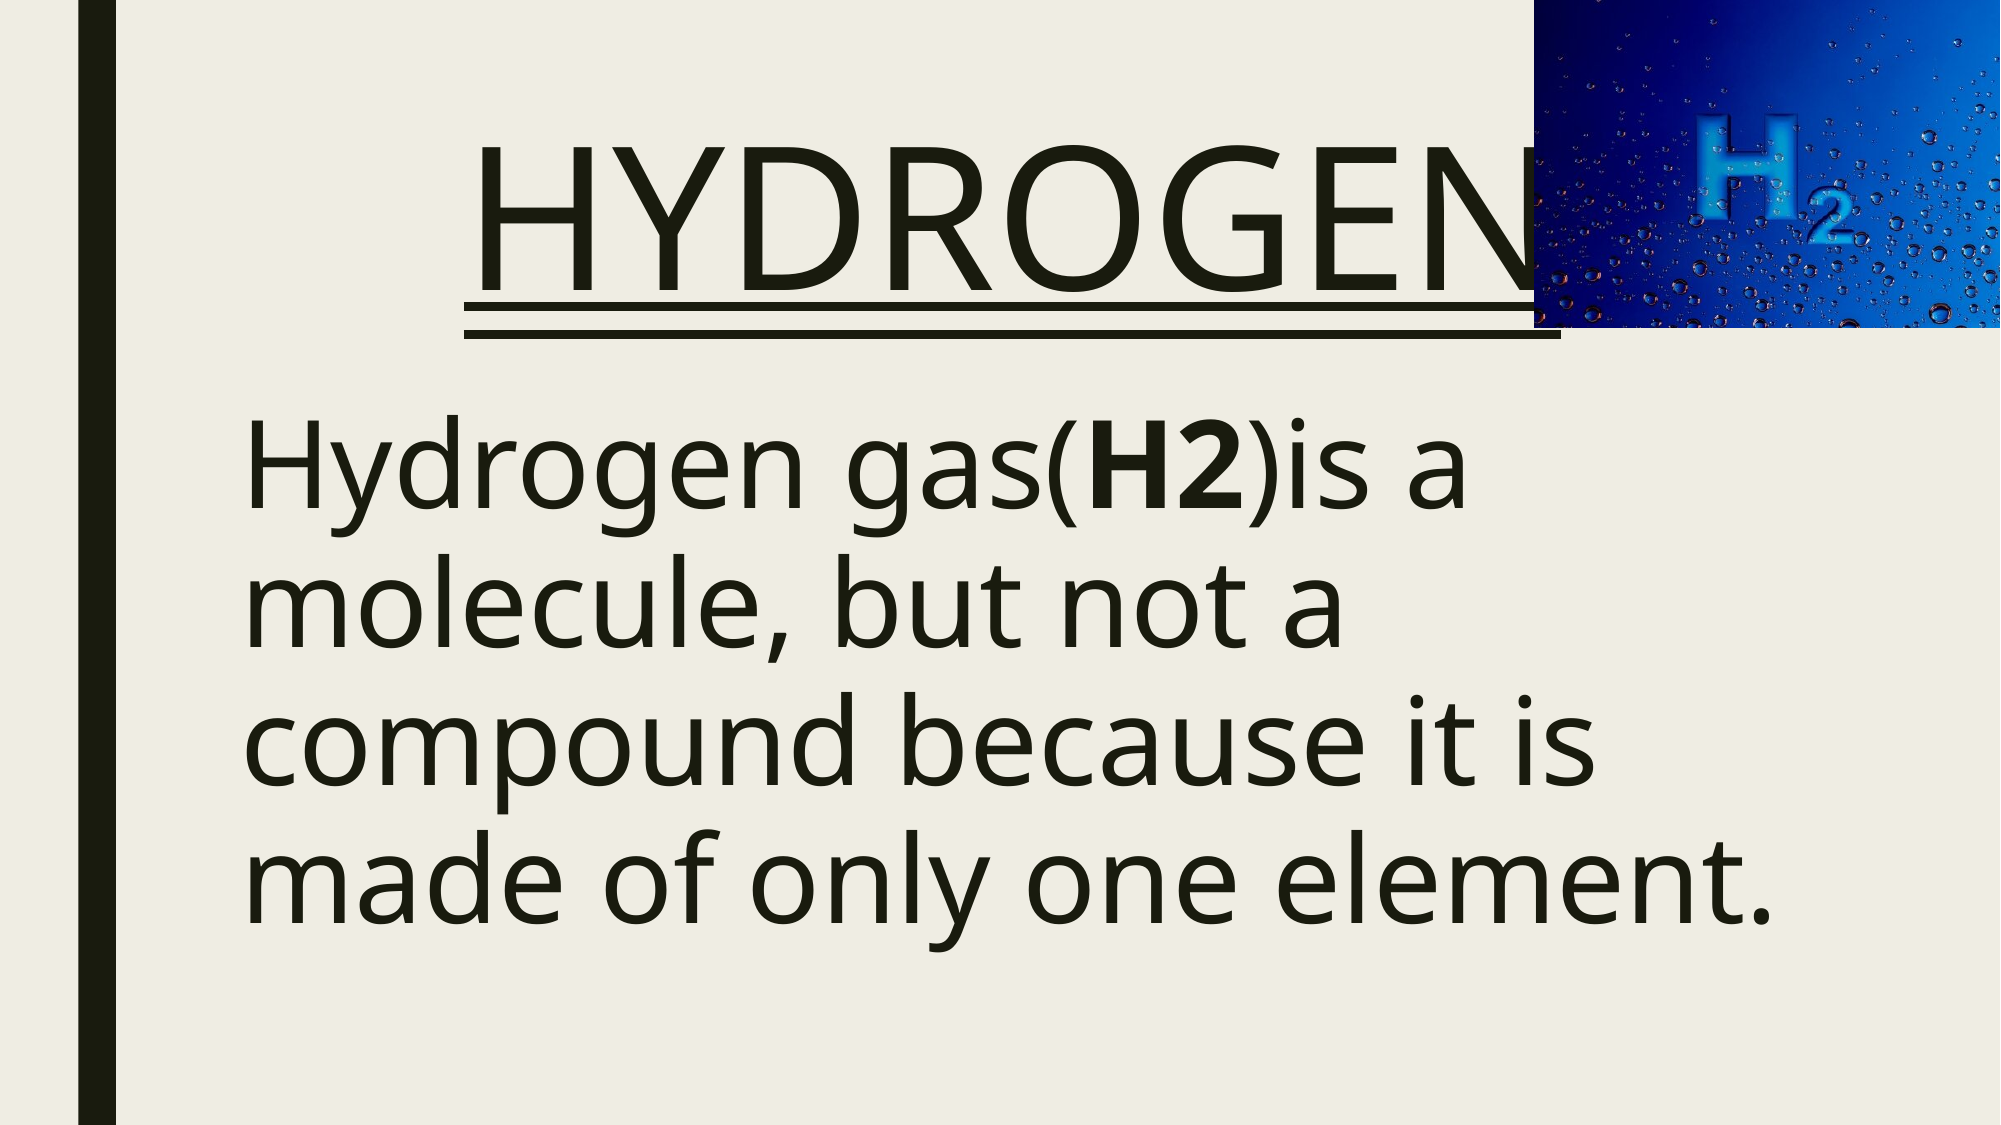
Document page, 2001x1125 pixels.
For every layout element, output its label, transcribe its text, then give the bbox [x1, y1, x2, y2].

title HYDROGEN [225, 112, 1800, 357]
list Hydrogen gas(H2)is a molecule, but not a compound because it is made of only one element. [225, 391, 1800, 979]
picture [1534, 0, 2000, 328]
